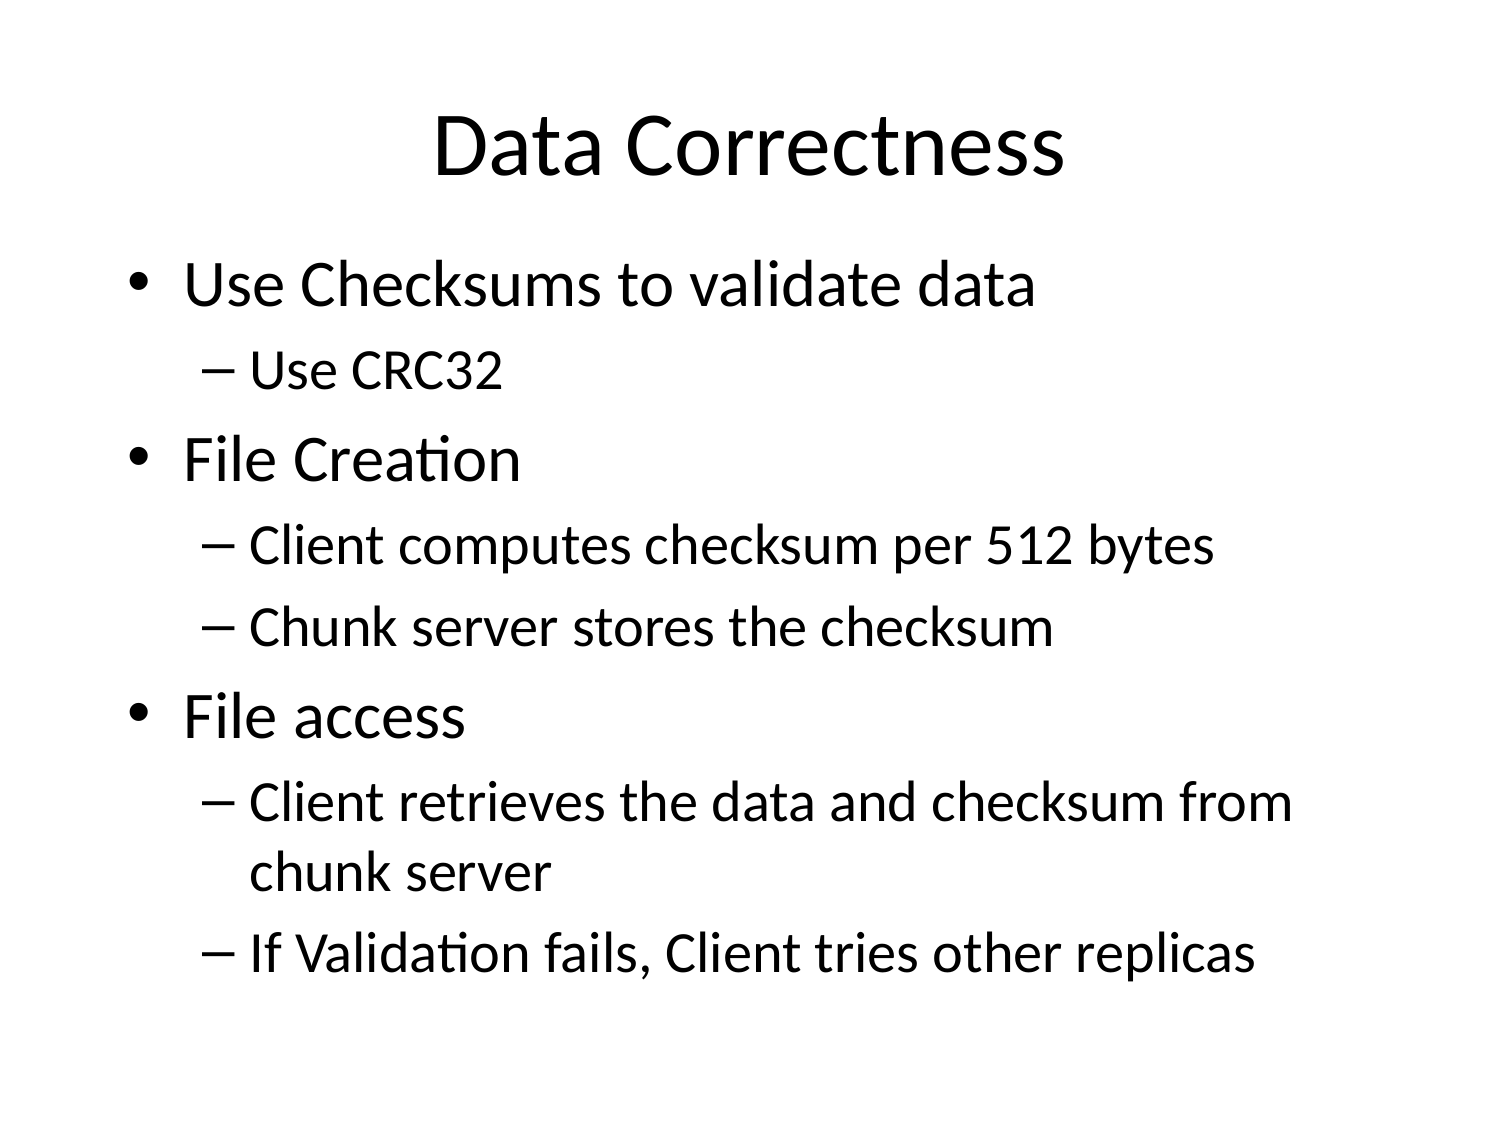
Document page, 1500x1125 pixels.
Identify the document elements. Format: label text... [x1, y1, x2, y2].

list Use Checksums to validate data Use CRC32 File Creation Client computes checksum per 512 bytes Chunk server stores the checksum File access Client retrieves the data and checksum from chunk server If Validation fails, Client tries other replicas [112, 232, 1388, 1008]
title Data Correctness [75, 45, 1425, 233]
